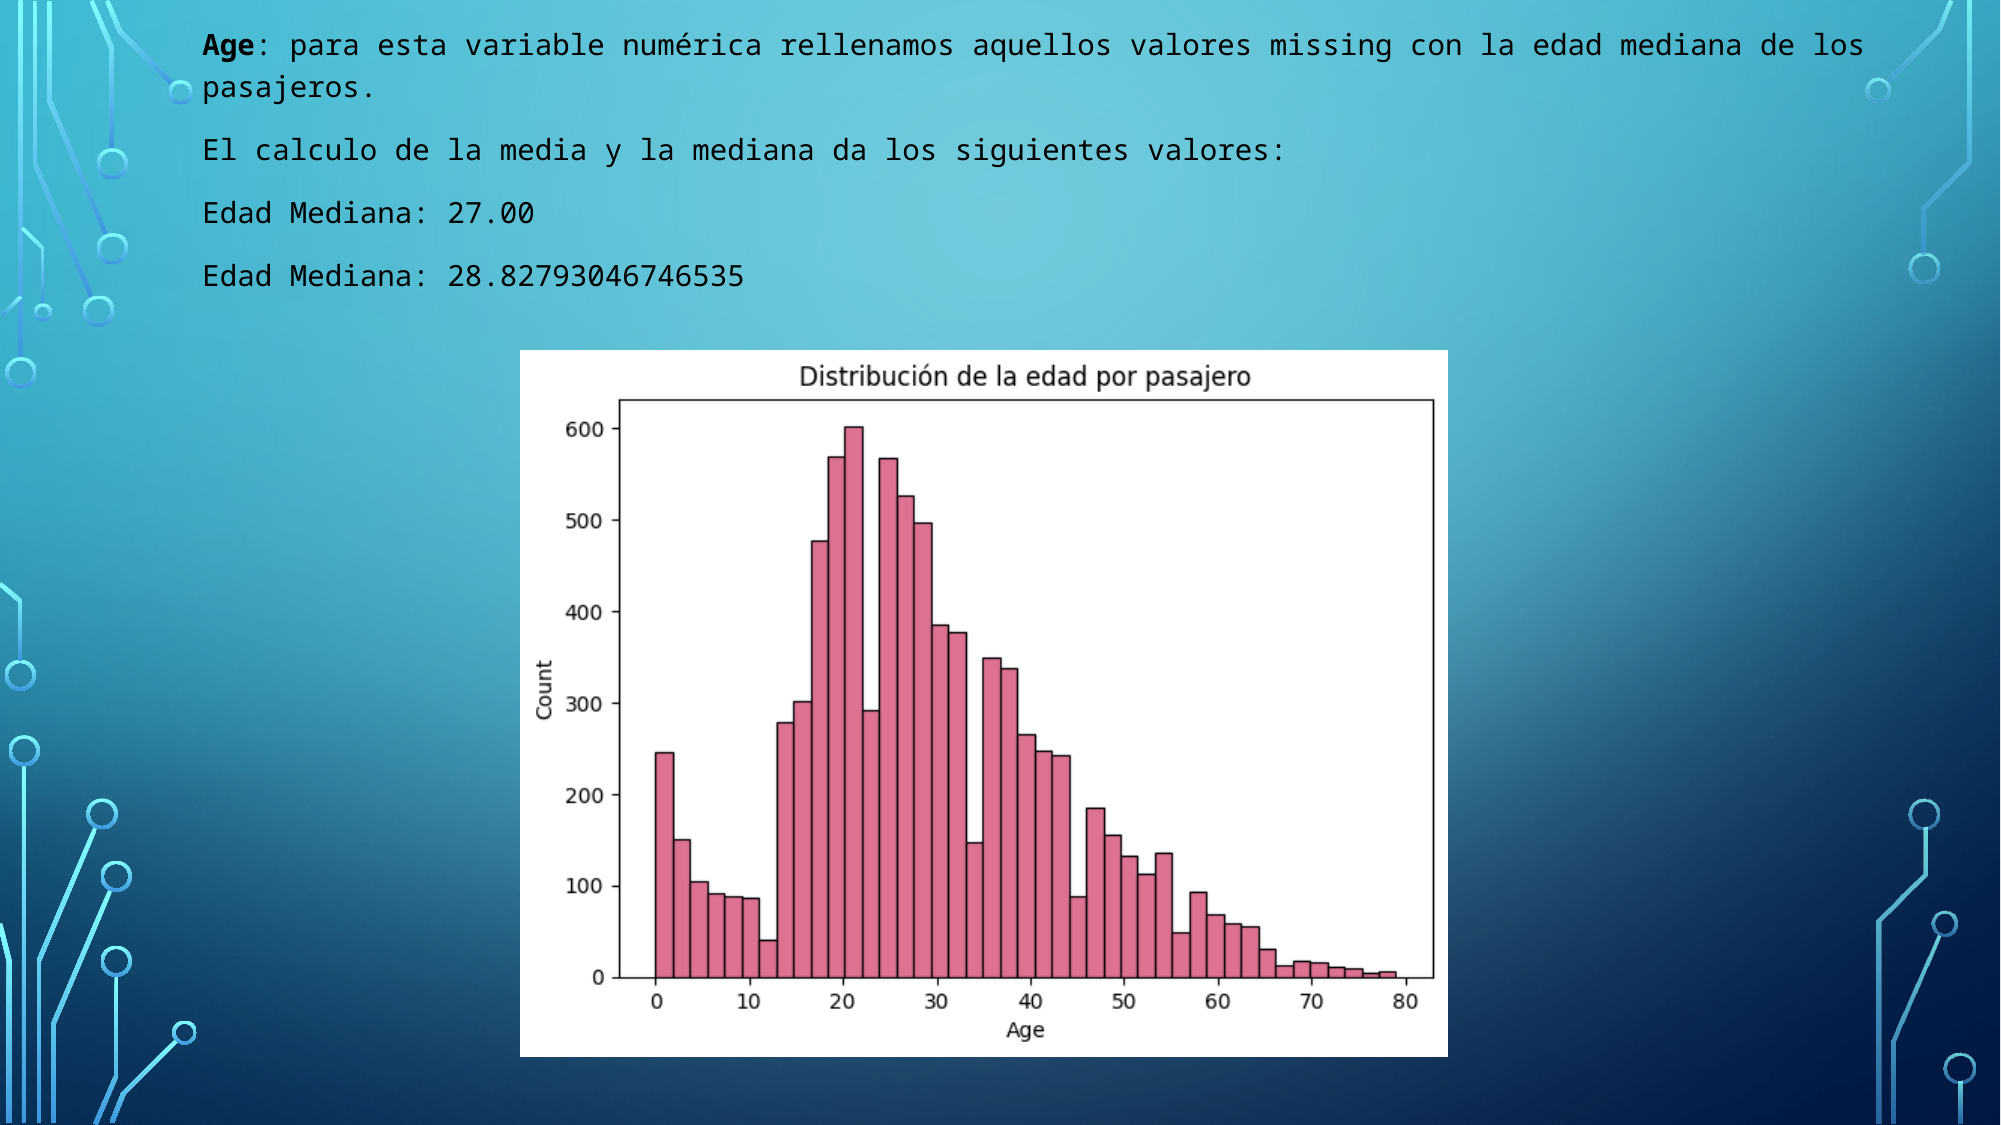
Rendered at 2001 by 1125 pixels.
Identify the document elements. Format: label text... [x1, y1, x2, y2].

picture [519, 349, 1448, 1057]
list Age: para esta variable numérica rellenamos aquellos valores missing con la edad mediana de los pasajeros. El calculo de la media y la mediana da los siguientes valores: Edad Mediana: 27.00 Edad Mediana: 28.82793046746535 [187, 11, 1897, 950]
